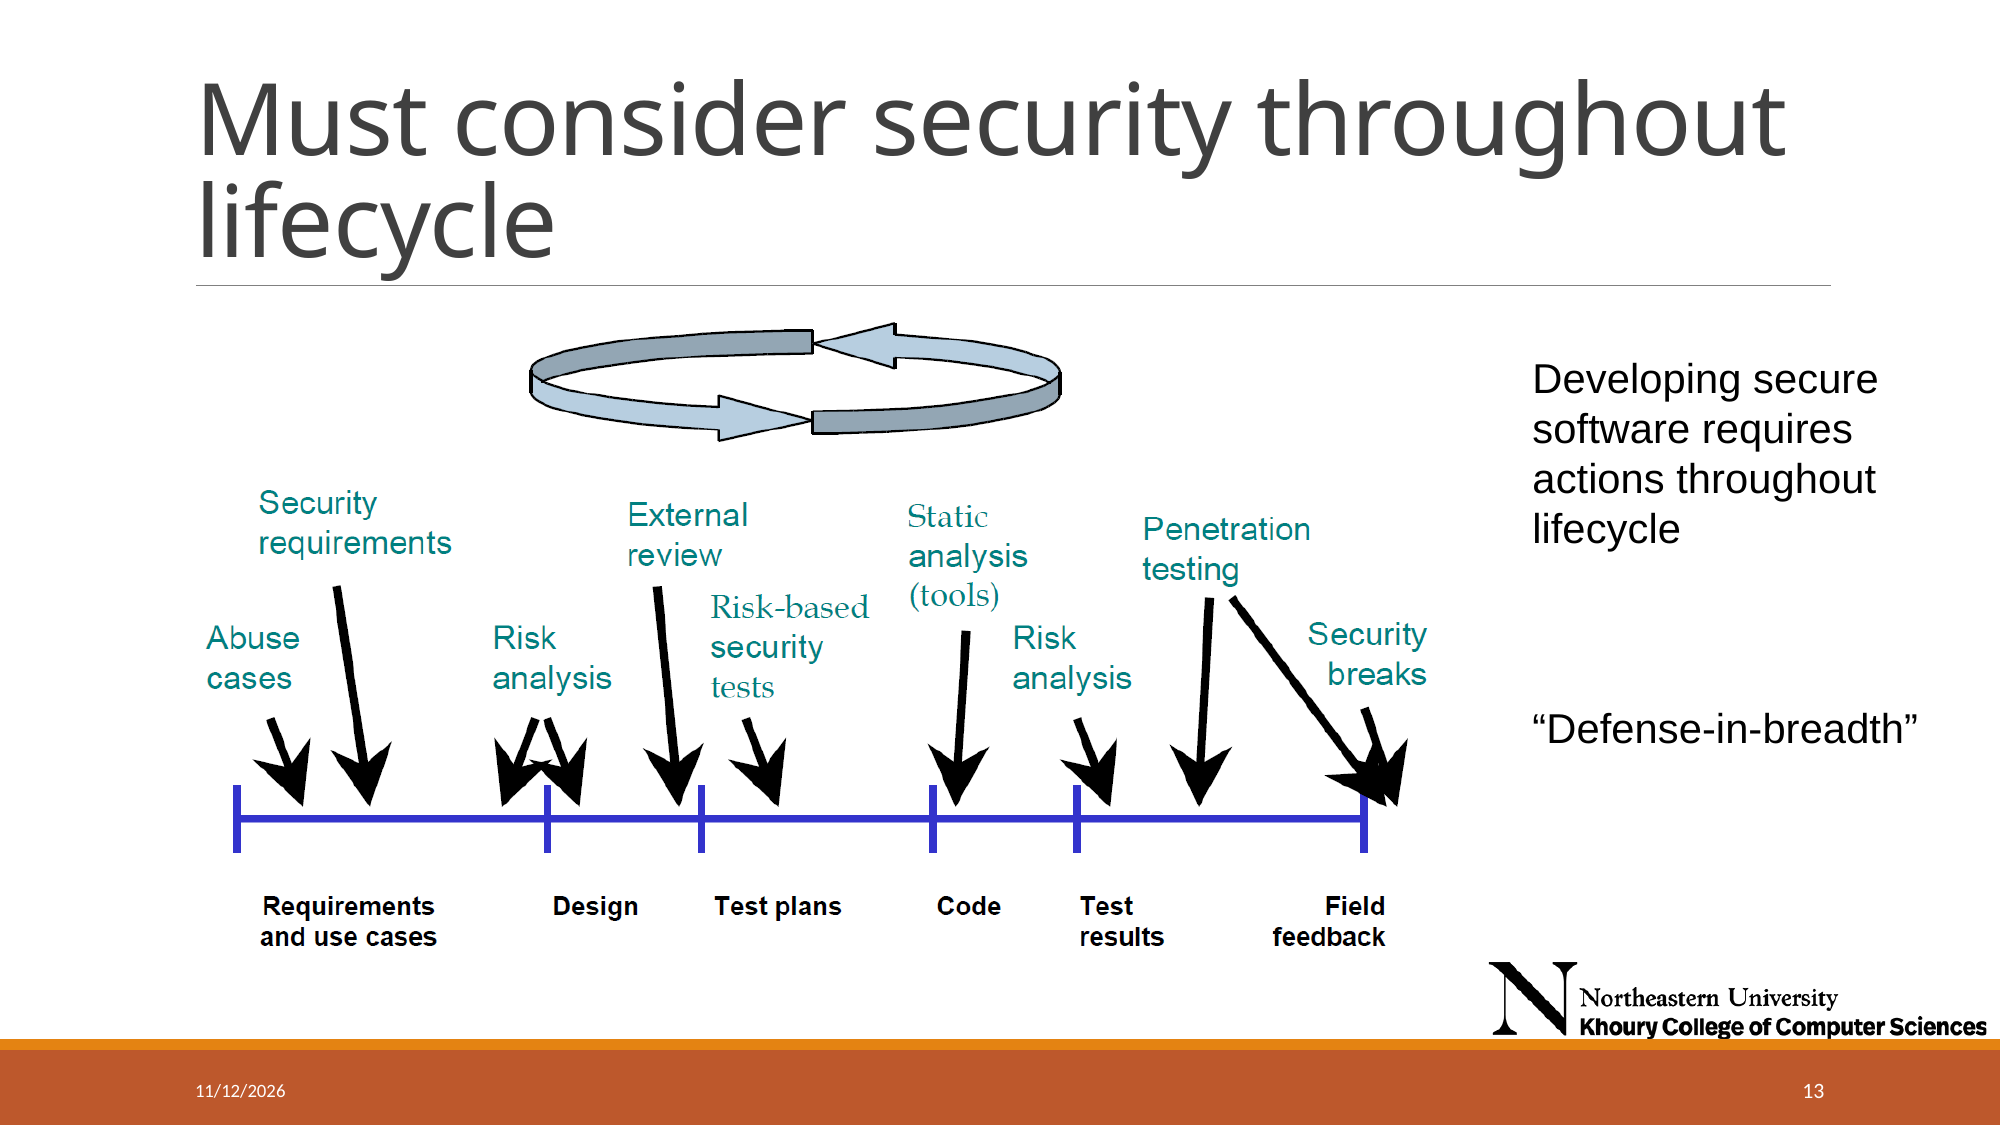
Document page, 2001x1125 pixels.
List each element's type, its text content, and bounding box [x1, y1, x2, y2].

text_box Developing secure software requires actions throughout lifecycle “Defense-in-breadth” [1517, 343, 1944, 759]
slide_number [180, 1059, 586, 1120]
title Must consider security throughout lifecycle [180, 47, 1830, 285]
slide_number 13 [1624, 1059, 1840, 1120]
picture [1488, 962, 1987, 1039]
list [179, 303, 1464, 965]
